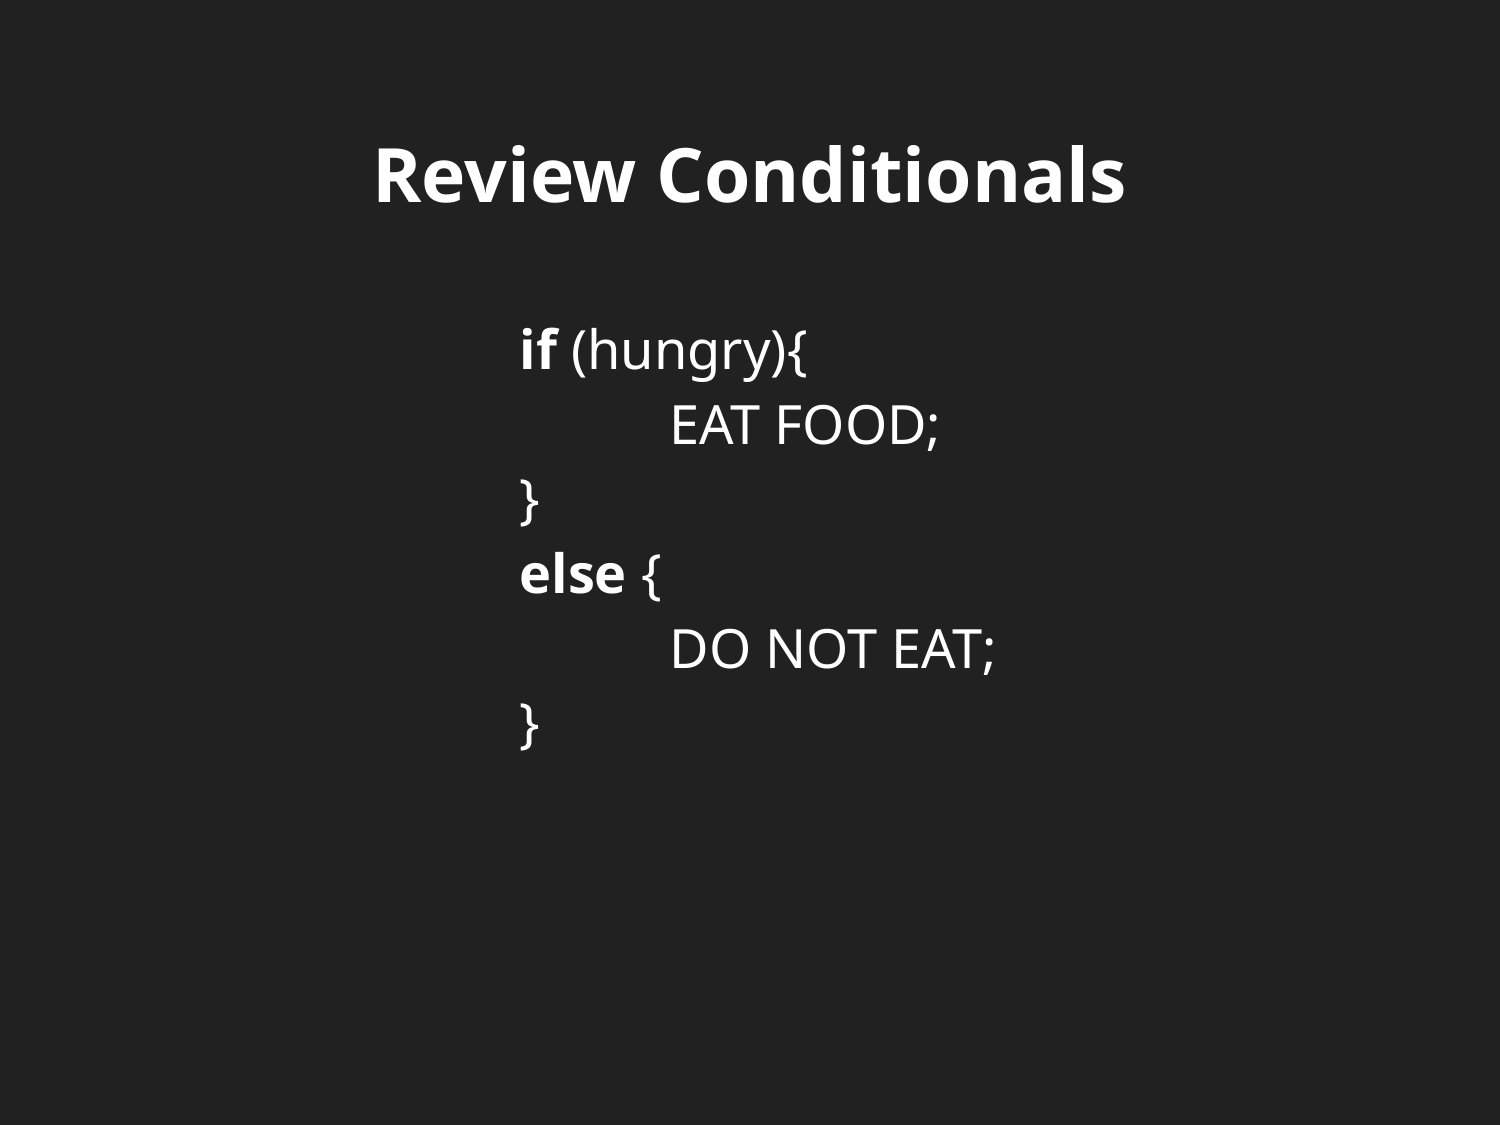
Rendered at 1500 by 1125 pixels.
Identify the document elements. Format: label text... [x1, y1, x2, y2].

text_box Review Conditionals [75, 45, 1425, 233]
text_box if (hungry){ EAT FOOD; } else { DO NOT EAT; } [504, 290, 1325, 1106]
text_box [75, 262, 1425, 1077]
